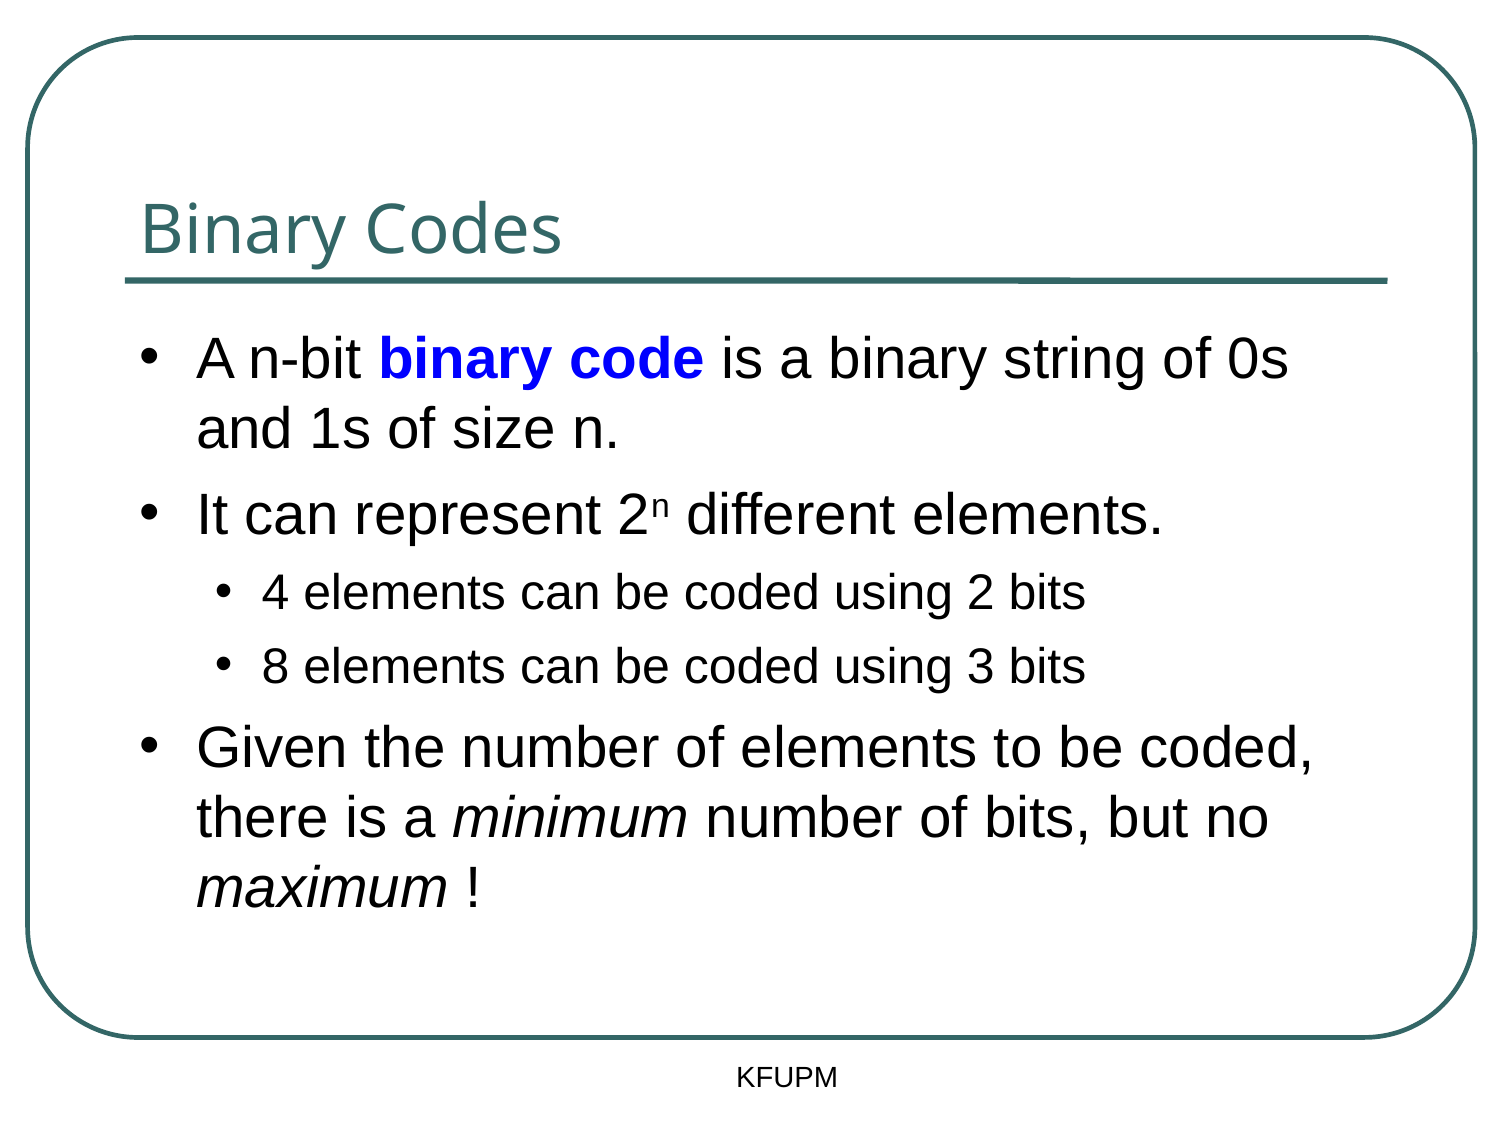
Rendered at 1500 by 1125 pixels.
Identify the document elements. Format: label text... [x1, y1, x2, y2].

title Binary Codes [124, 87, 1388, 275]
footer KFUPM [549, 1050, 1025, 1125]
list A n-bit binary code is a binary string of 0s and 1s of size n. It can represent 2n different elements. 4 elements can be coded using 2 bits 8 elements can be coded using 3 bits Given the number of elements to be coded, there is a minimum number of bits, but no maximum ! [124, 312, 1388, 975]
